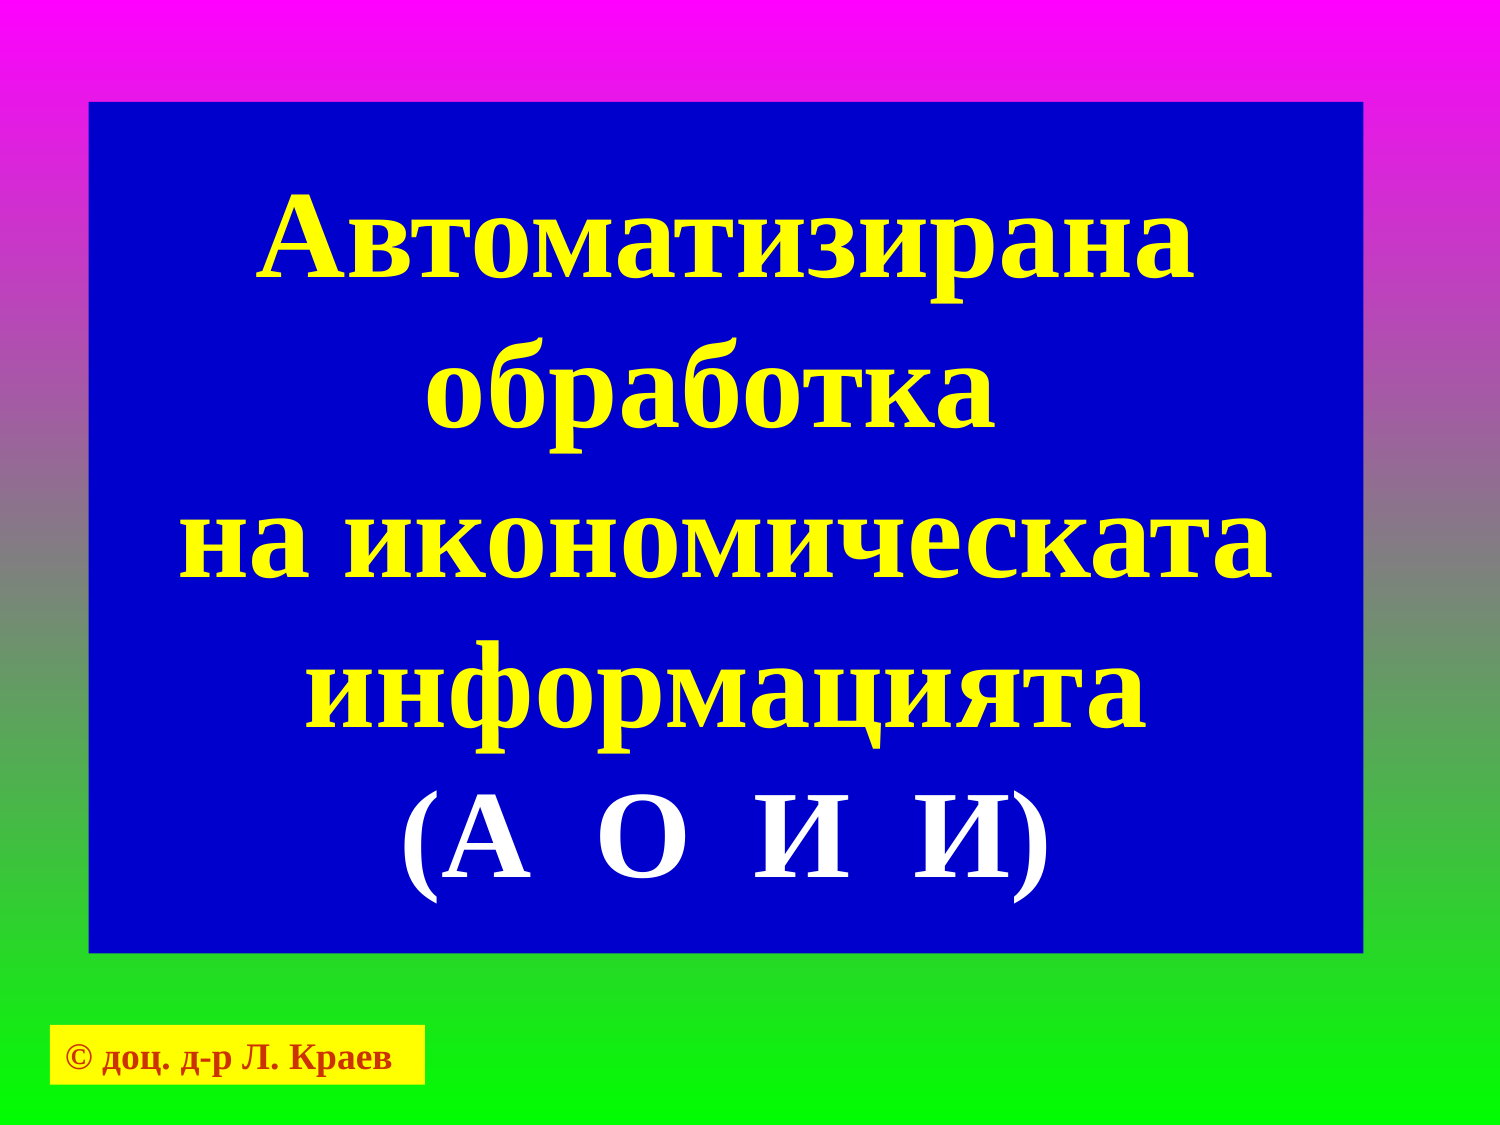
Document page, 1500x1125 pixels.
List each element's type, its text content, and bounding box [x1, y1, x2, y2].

text_box © доц. д-р Л. Краев [49, 1024, 425, 1085]
title Автоматизирана обработка на икономическата информацията (А О И И) [88, 101, 1364, 954]
